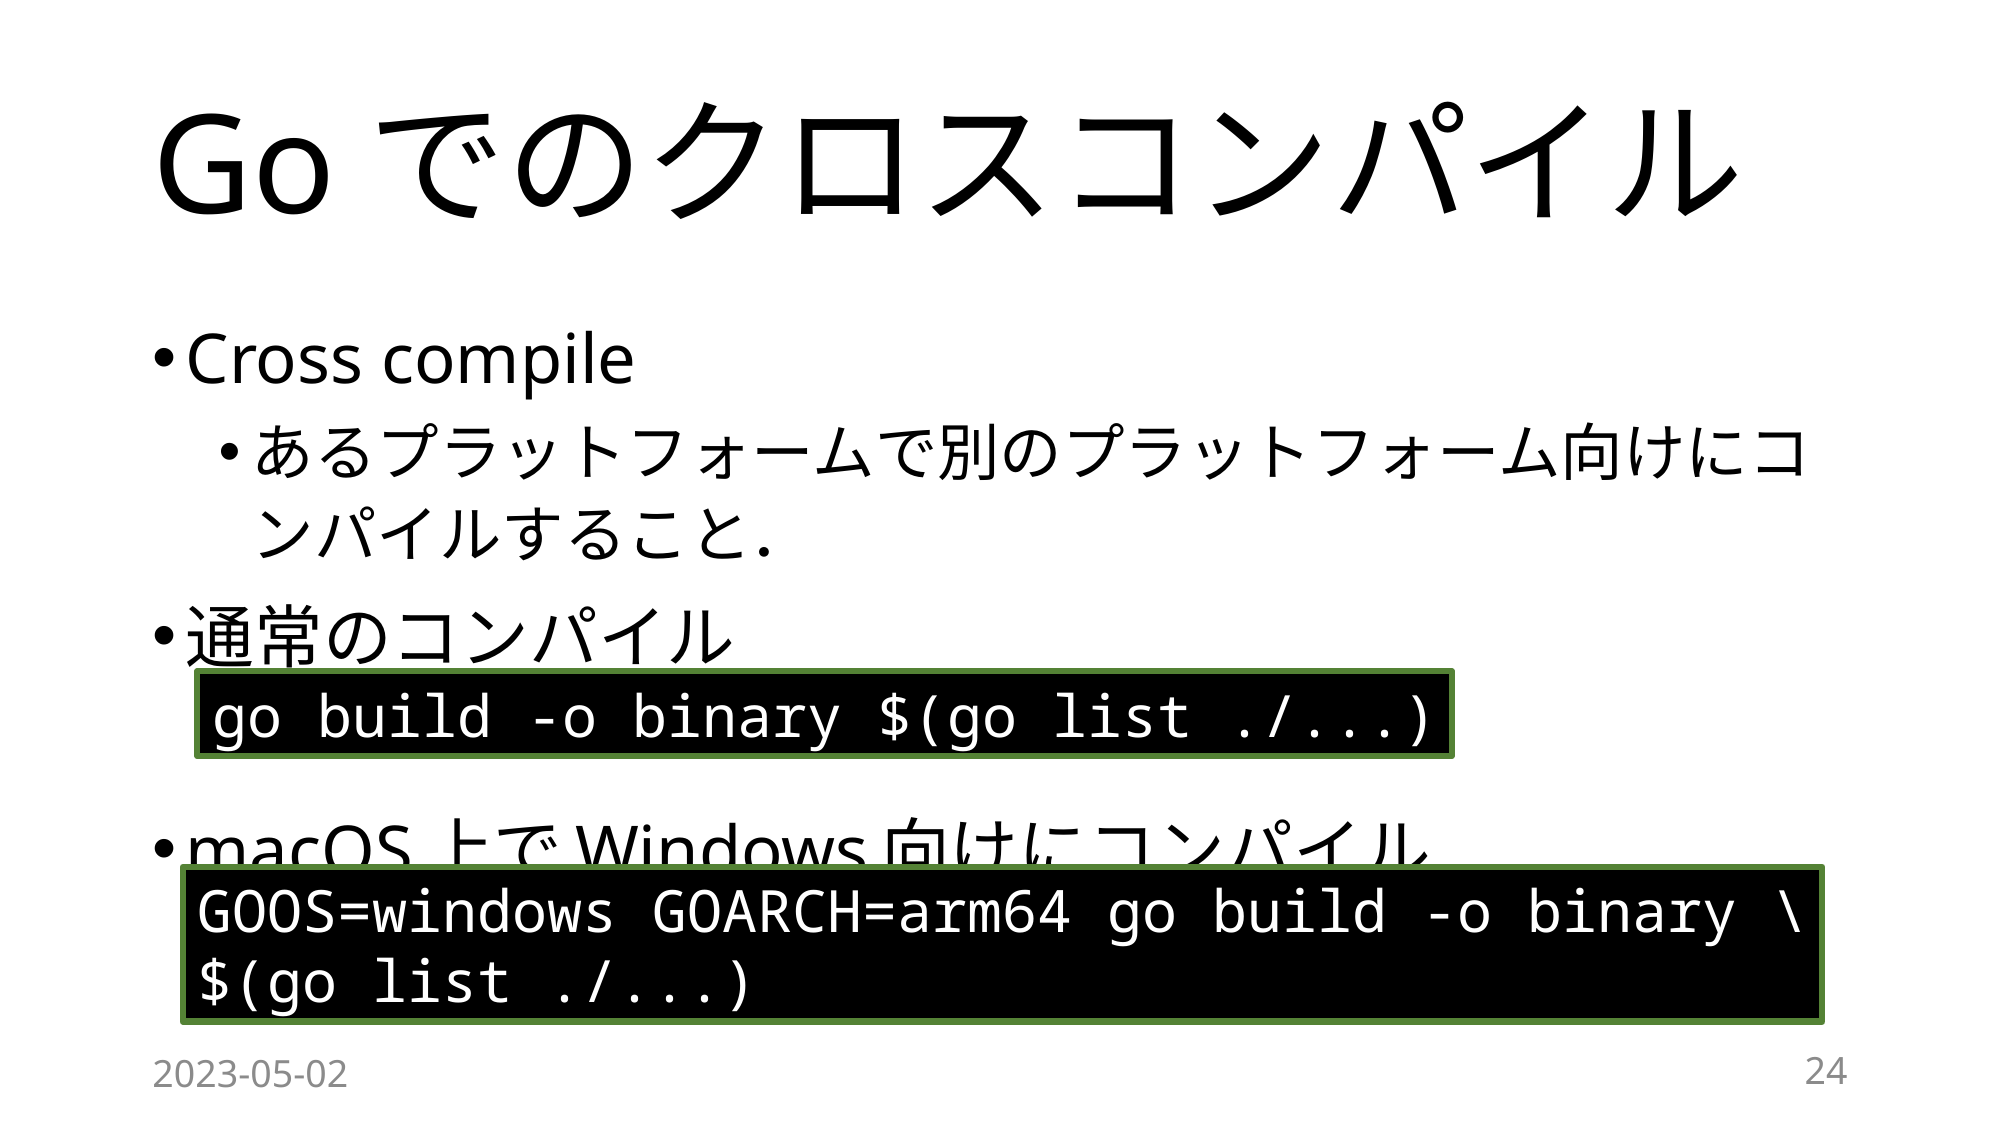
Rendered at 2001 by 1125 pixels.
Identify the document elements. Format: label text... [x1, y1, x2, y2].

slide_number 24 [1412, 1042, 1863, 1103]
title Goでのクロスコンパイル [137, 59, 1863, 278]
text_box go build -o binary $(go list ./...) [197, 671, 1452, 757]
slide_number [137, 1042, 588, 1103]
text_box GOOS=windows GOARCH=arm64 go build -o binary \ $(go list ./...) [182, 866, 1823, 1022]
list Cross compile あるプラットフォームで別のプラットフォーム向けにコンパイルすること． 通常のコンパイル macOS上でWindows向けにコンパイル [137, 299, 1863, 903]
